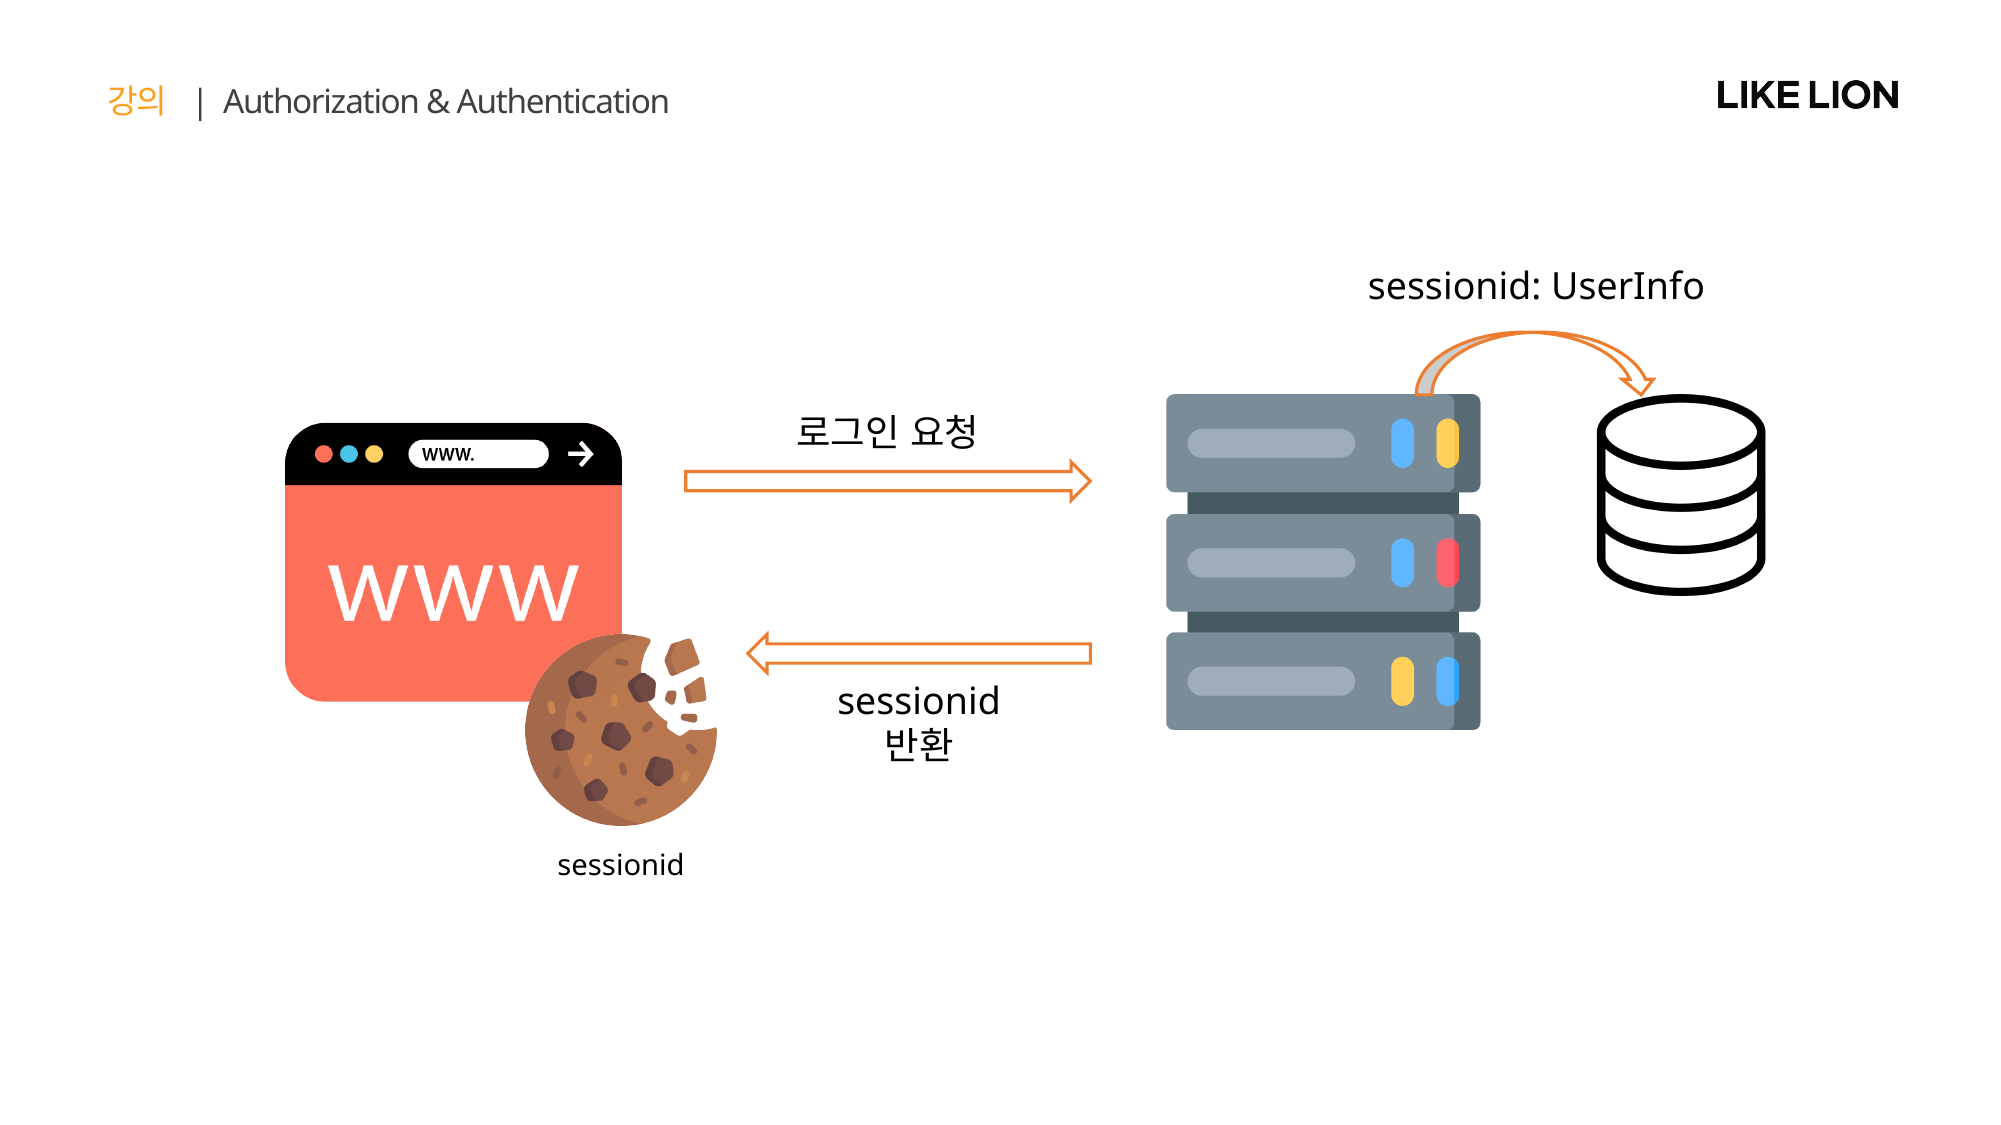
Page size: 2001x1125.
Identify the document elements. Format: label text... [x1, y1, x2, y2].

picture [1580, 394, 1782, 596]
text_box [746, 631, 1092, 676]
text_box sessionid: UserInfo [1353, 254, 1721, 315]
text_box 강의 | Authorization & Authentication [92, 72, 866, 128]
text_box sessionid 반환 [822, 669, 1016, 775]
picture [1154, 394, 1491, 731]
text_box [1415, 331, 1656, 394]
picture [1718, 80, 1898, 109]
text_box [684, 459, 1092, 503]
text_box 로그인 요청 [781, 401, 995, 462]
picture [285, 394, 717, 826]
text_box sessionid [542, 838, 700, 889]
